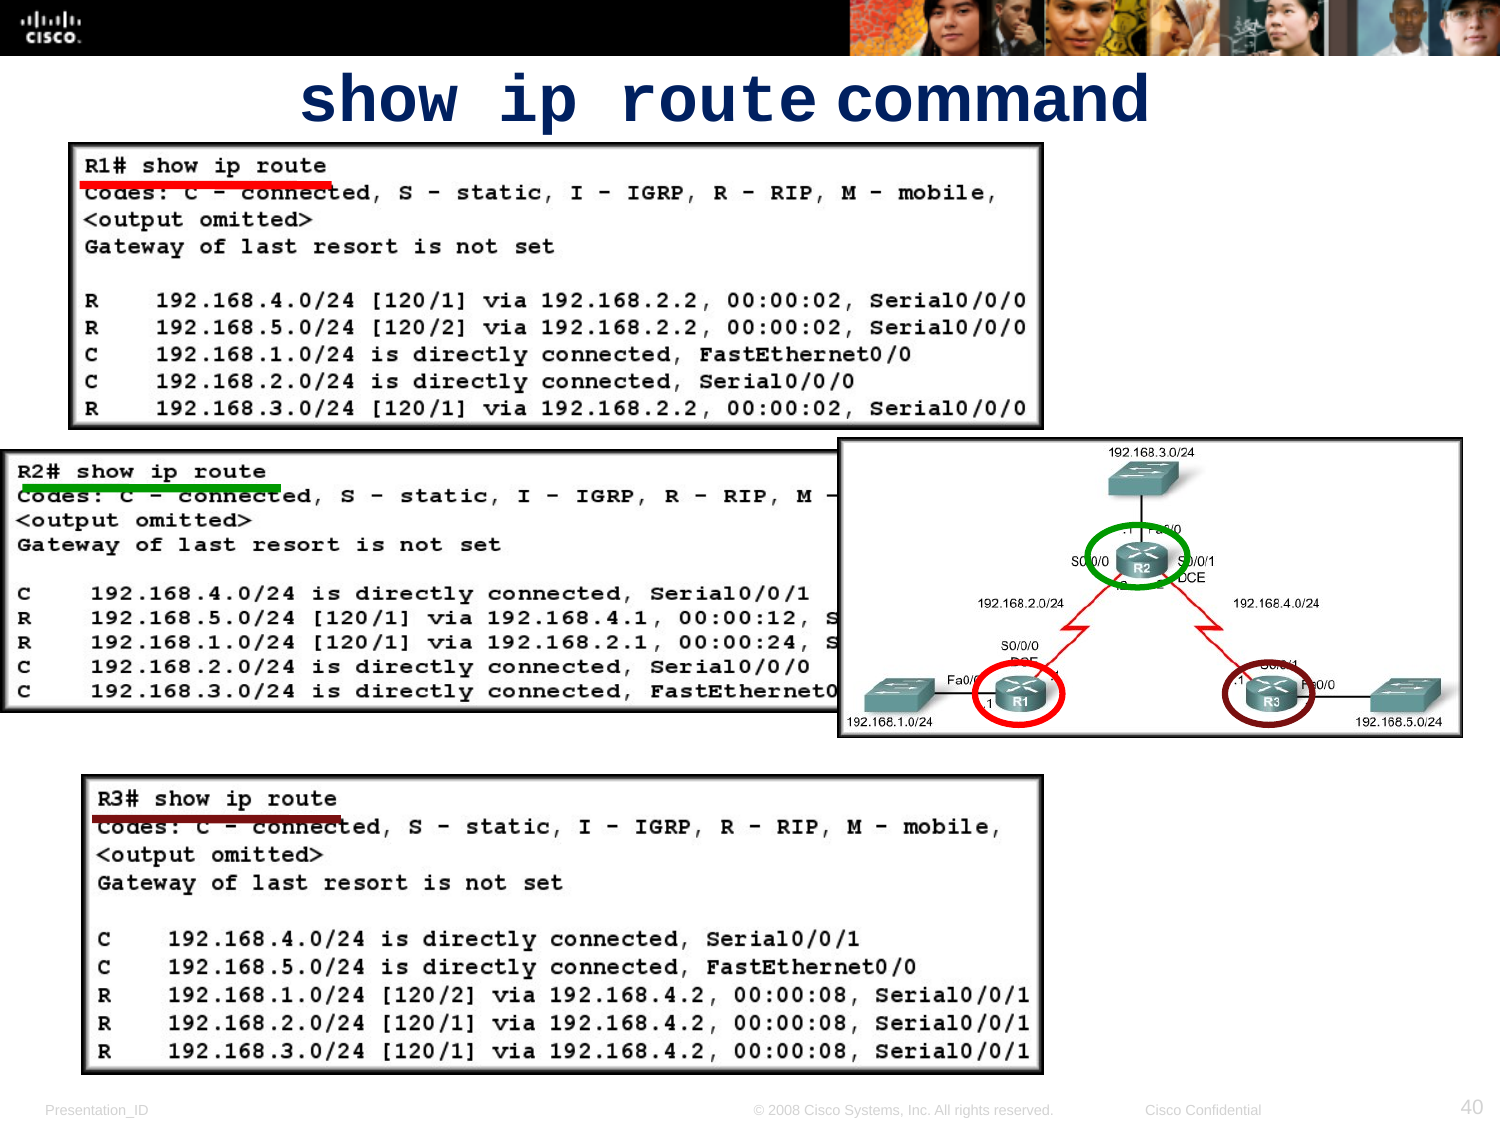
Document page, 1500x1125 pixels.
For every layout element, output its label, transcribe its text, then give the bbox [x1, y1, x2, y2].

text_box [80, 774, 1044, 1076]
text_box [68, 142, 1044, 431]
title show ip route command [0, 47, 1451, 143]
picture [0, 0, 1500, 56]
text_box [0, 449, 832, 713]
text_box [837, 437, 1463, 738]
